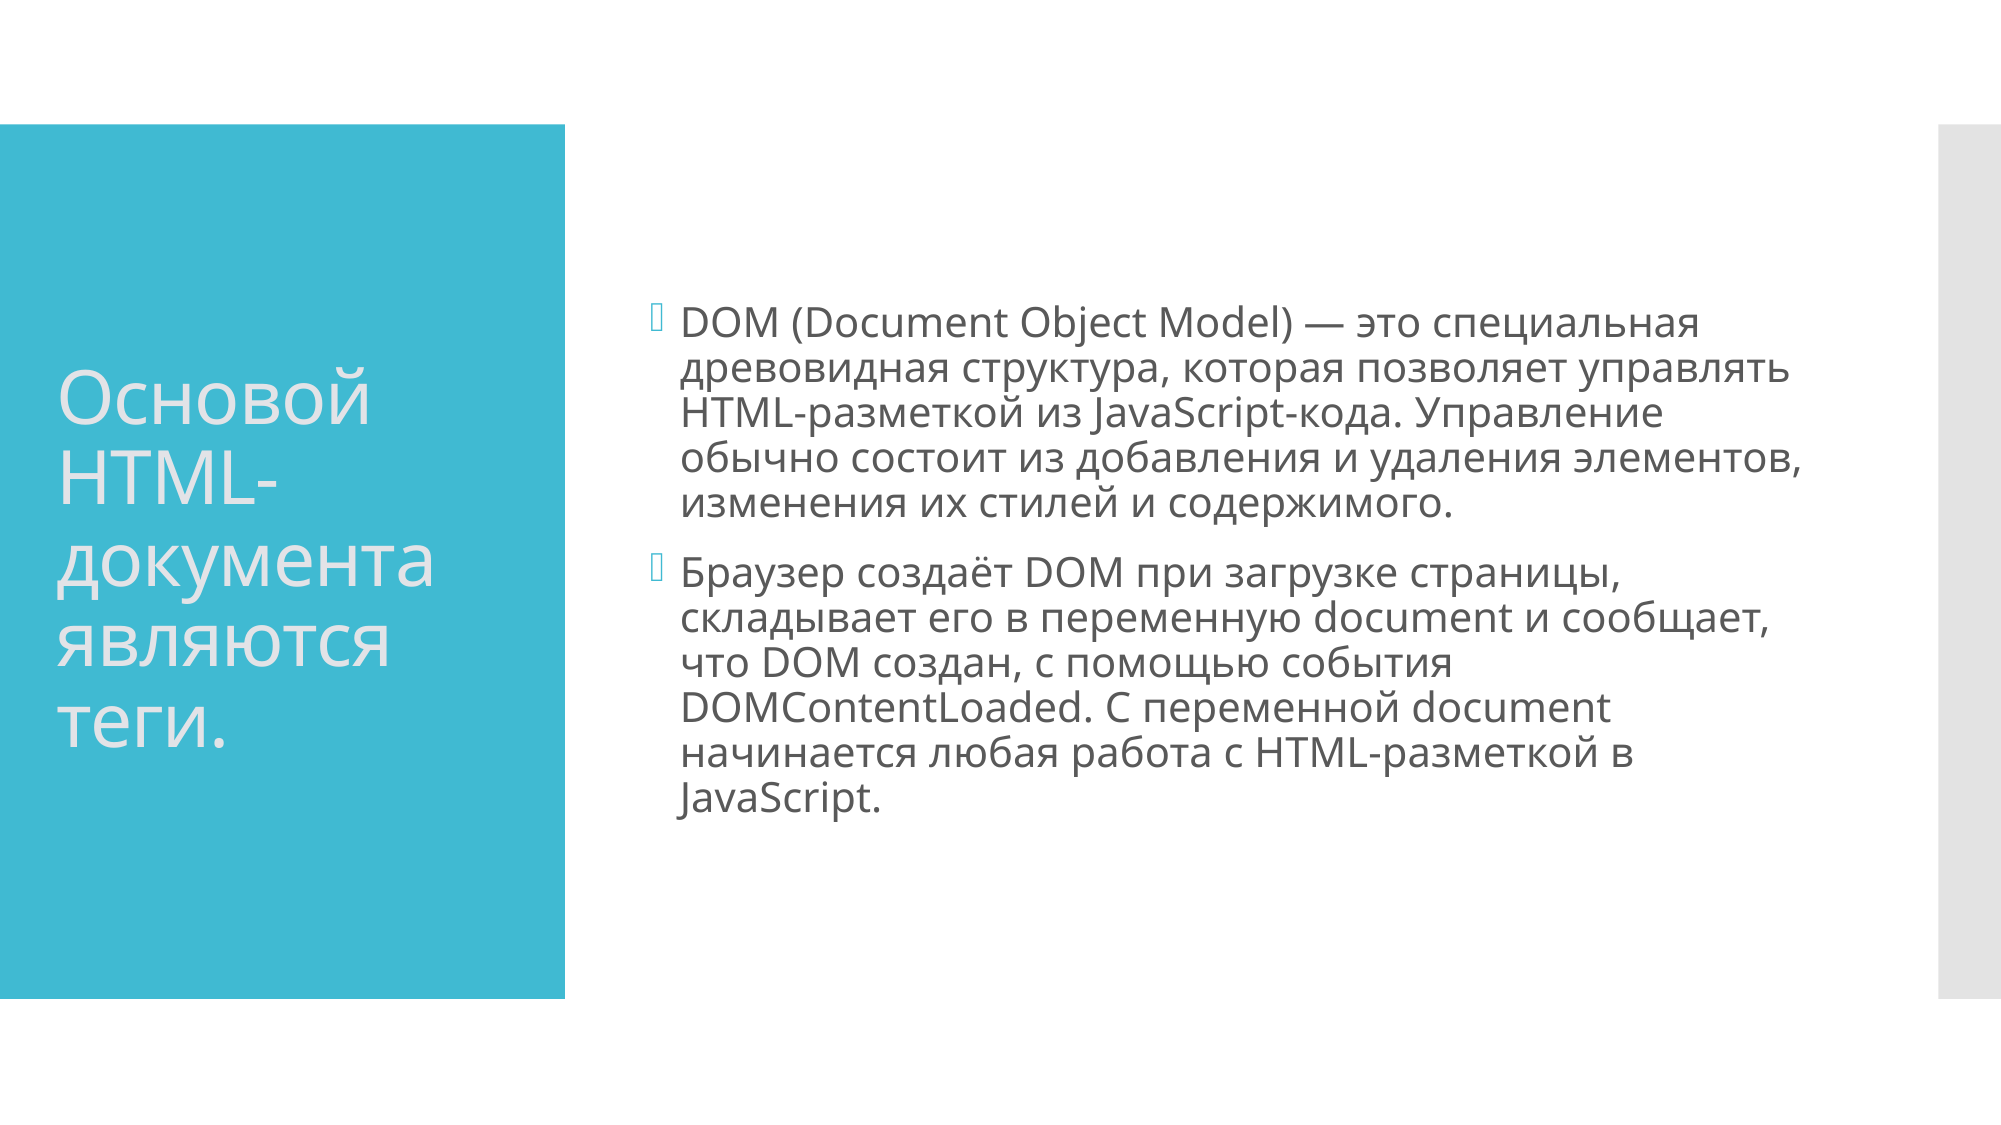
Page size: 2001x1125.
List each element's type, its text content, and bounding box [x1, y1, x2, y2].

title Основой HTML-документа являются теги. [41, 184, 525, 940]
list DOM (Document Object Model) — это специальная древовидная структура, которая позволяет управлять HTML-разметкой из JavaScript-кода. Управление обычно состоит из добавления и удаления элементов, изменения их стилей и содержимого. Браузер создаёт DOM при загрузке страницы, складывает его в переменную document и сообщает, что DOM создан, с помощью события DOMContentLoaded. С переменной document начинается любая работа с HTML-разметкой в JavaScript. [634, 141, 1835, 982]
